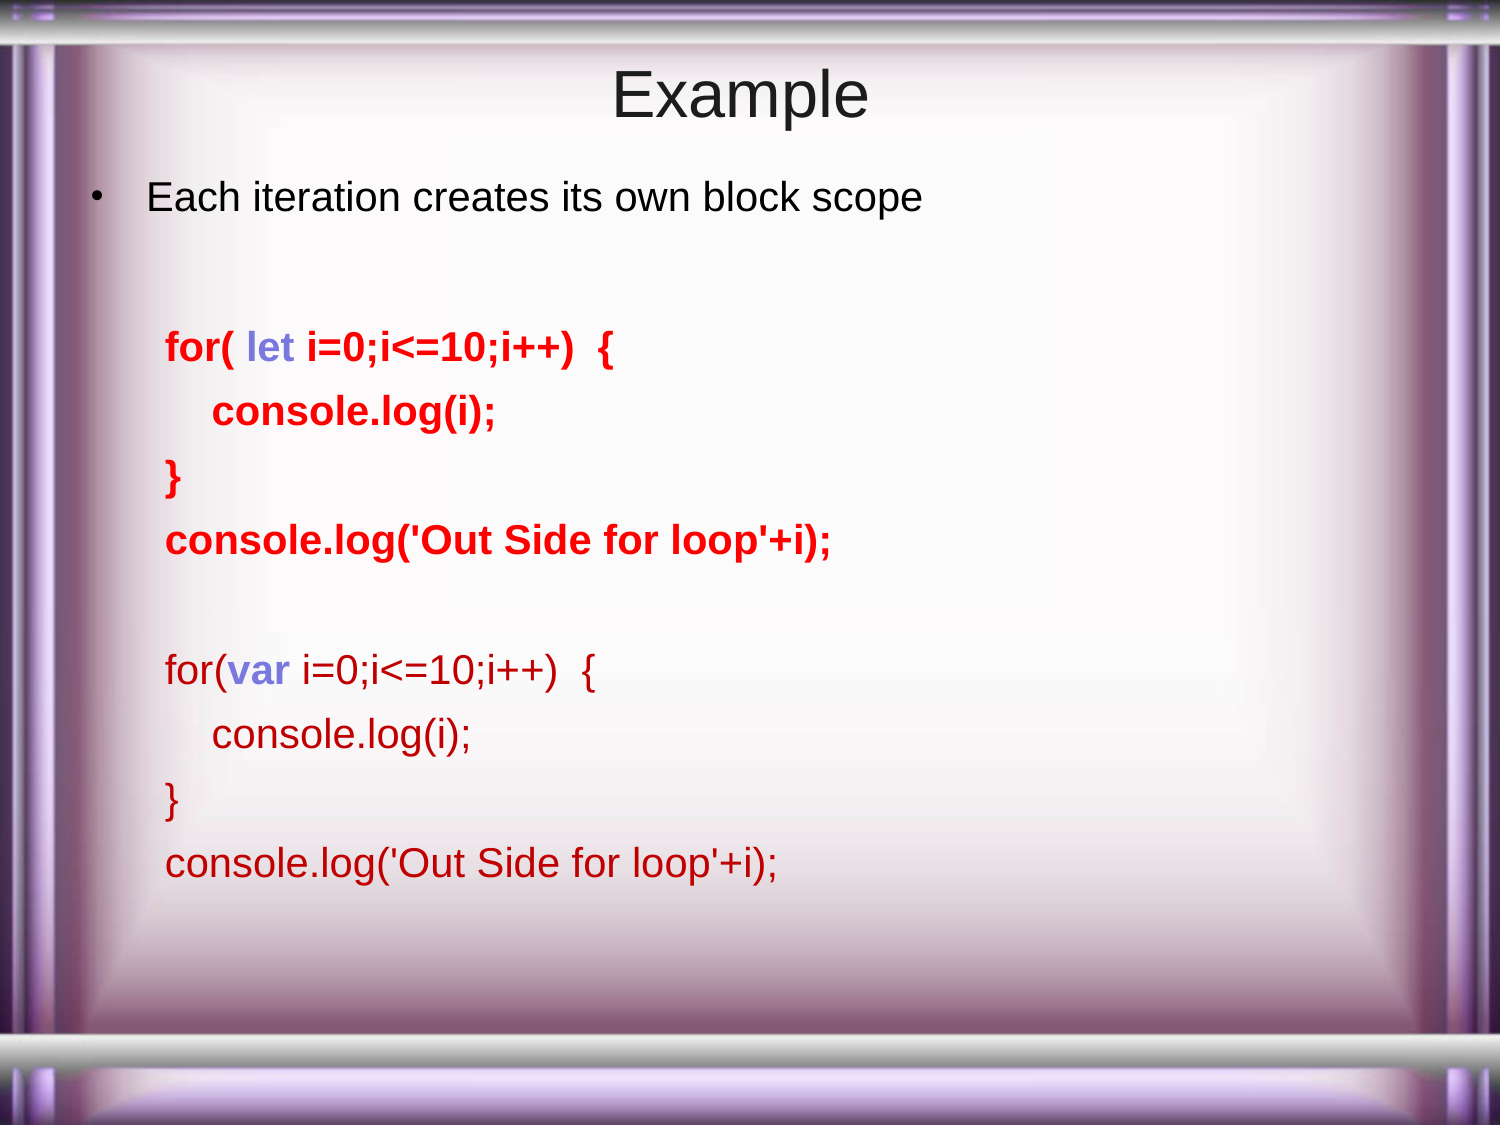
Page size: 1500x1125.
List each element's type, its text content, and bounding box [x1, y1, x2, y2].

title Example [75, 43, 1425, 139]
picture [0, 0, 1500, 1125]
list Each iteration creates its own block scope for( let i=0;i<=10;i++) { console.log(i); } console.log('Out Side for loop'+i); for(var i=0;i<=10;i++) { console.log(i); } console.log('Out Side for loop'+i); [75, 162, 1425, 1005]
